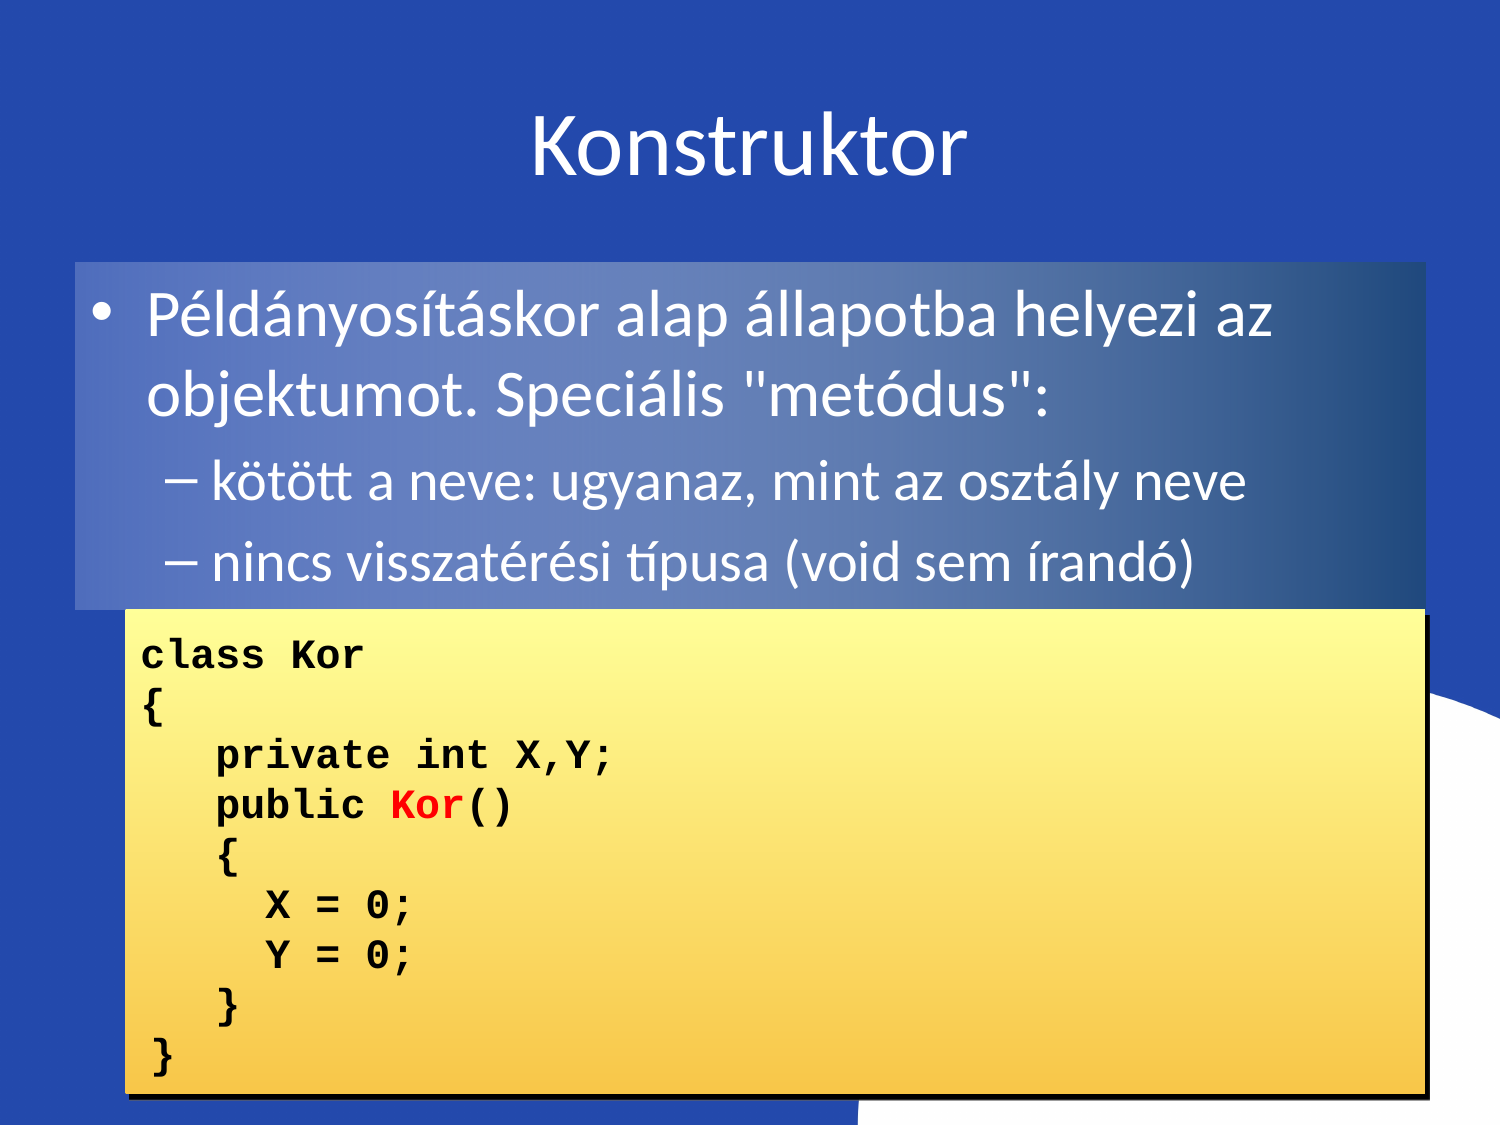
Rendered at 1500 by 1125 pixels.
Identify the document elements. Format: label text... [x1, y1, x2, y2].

picture [0, 0, 1500, 1125]
title Konstruktor [75, 45, 1425, 233]
text_box class Kor { private int X,Y; public Kor() { X = 0; Y = 0; } } [125, 609, 1425, 1094]
list Példányosításkor alap állapotba helyezi az objektumot. Speciális "metódus": kötött a neve: ugyanaz, mint az osztály neve nincs visszatérési típusa (void sem írandó) [75, 262, 1425, 610]
